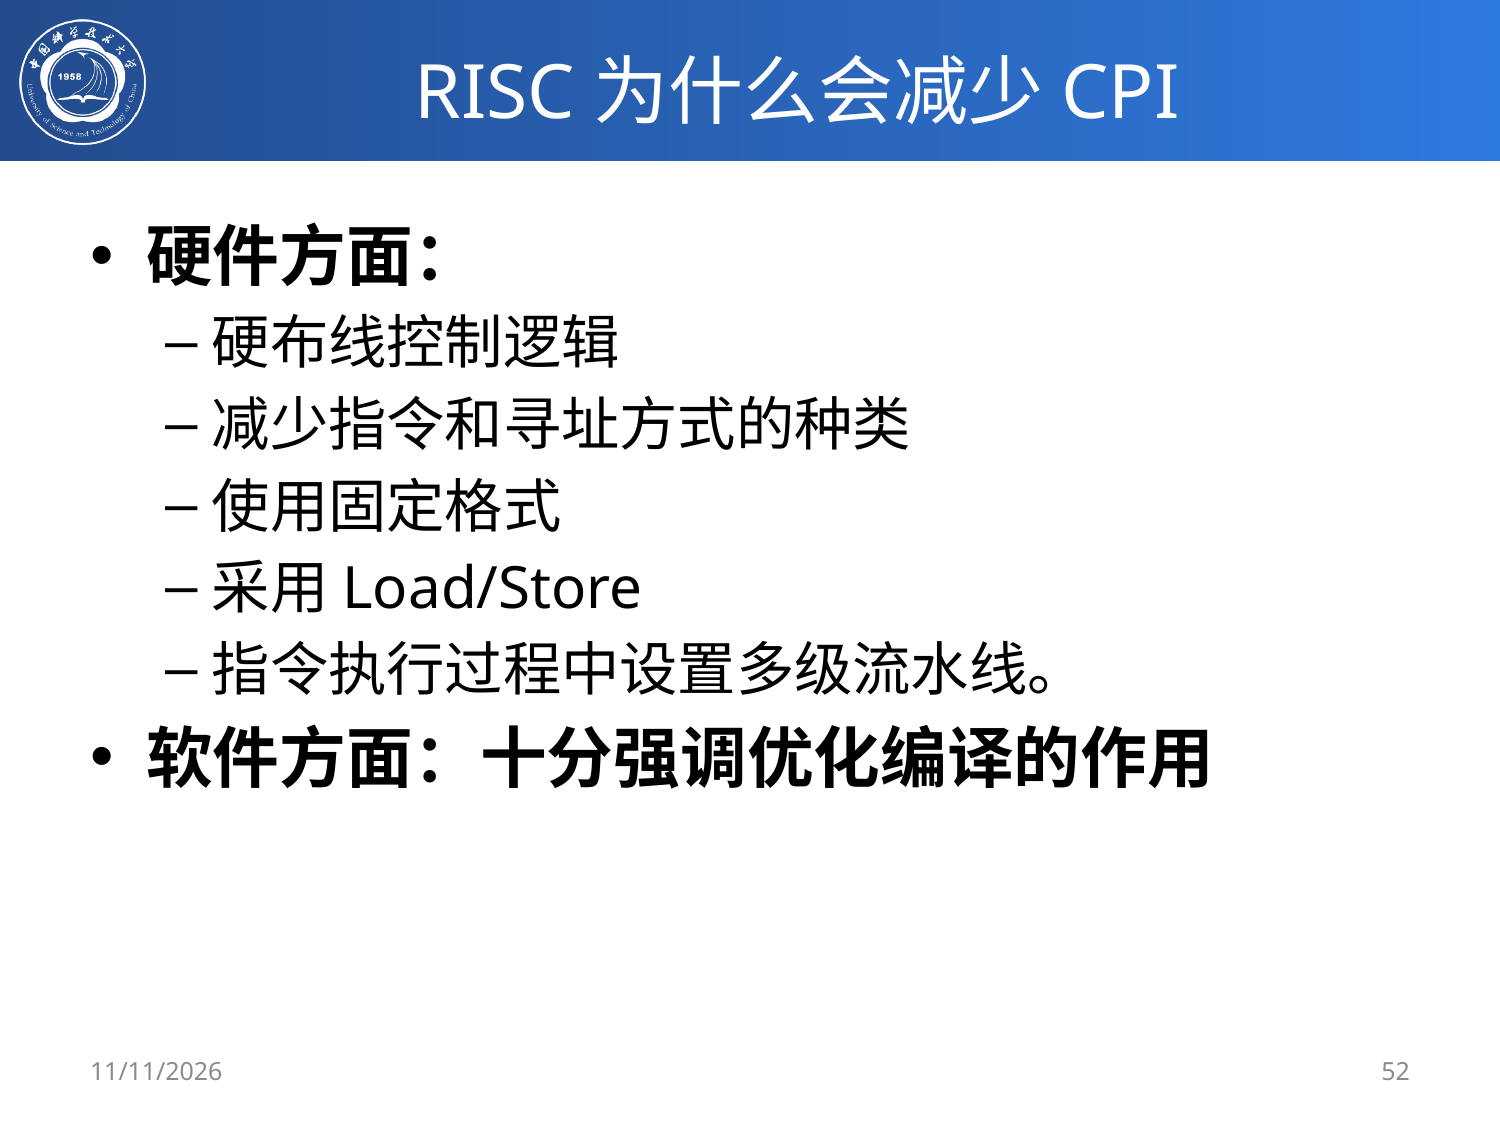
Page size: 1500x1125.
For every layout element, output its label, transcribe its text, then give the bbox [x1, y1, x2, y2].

title RISC为什么会减少CPI [169, 24, 1425, 153]
picture [19, 19, 146, 145]
list 硬件方面： 硬布线控制逻辑 减少指令和寻址方式的种类 使用固定格式 采用Load/Store 指令执行过程中设置多级流水线。 软件方面：十分强调优化编译的作用 [75, 206, 1425, 1036]
slide_number 52 [1074, 1042, 1425, 1103]
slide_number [75, 1042, 425, 1103]
